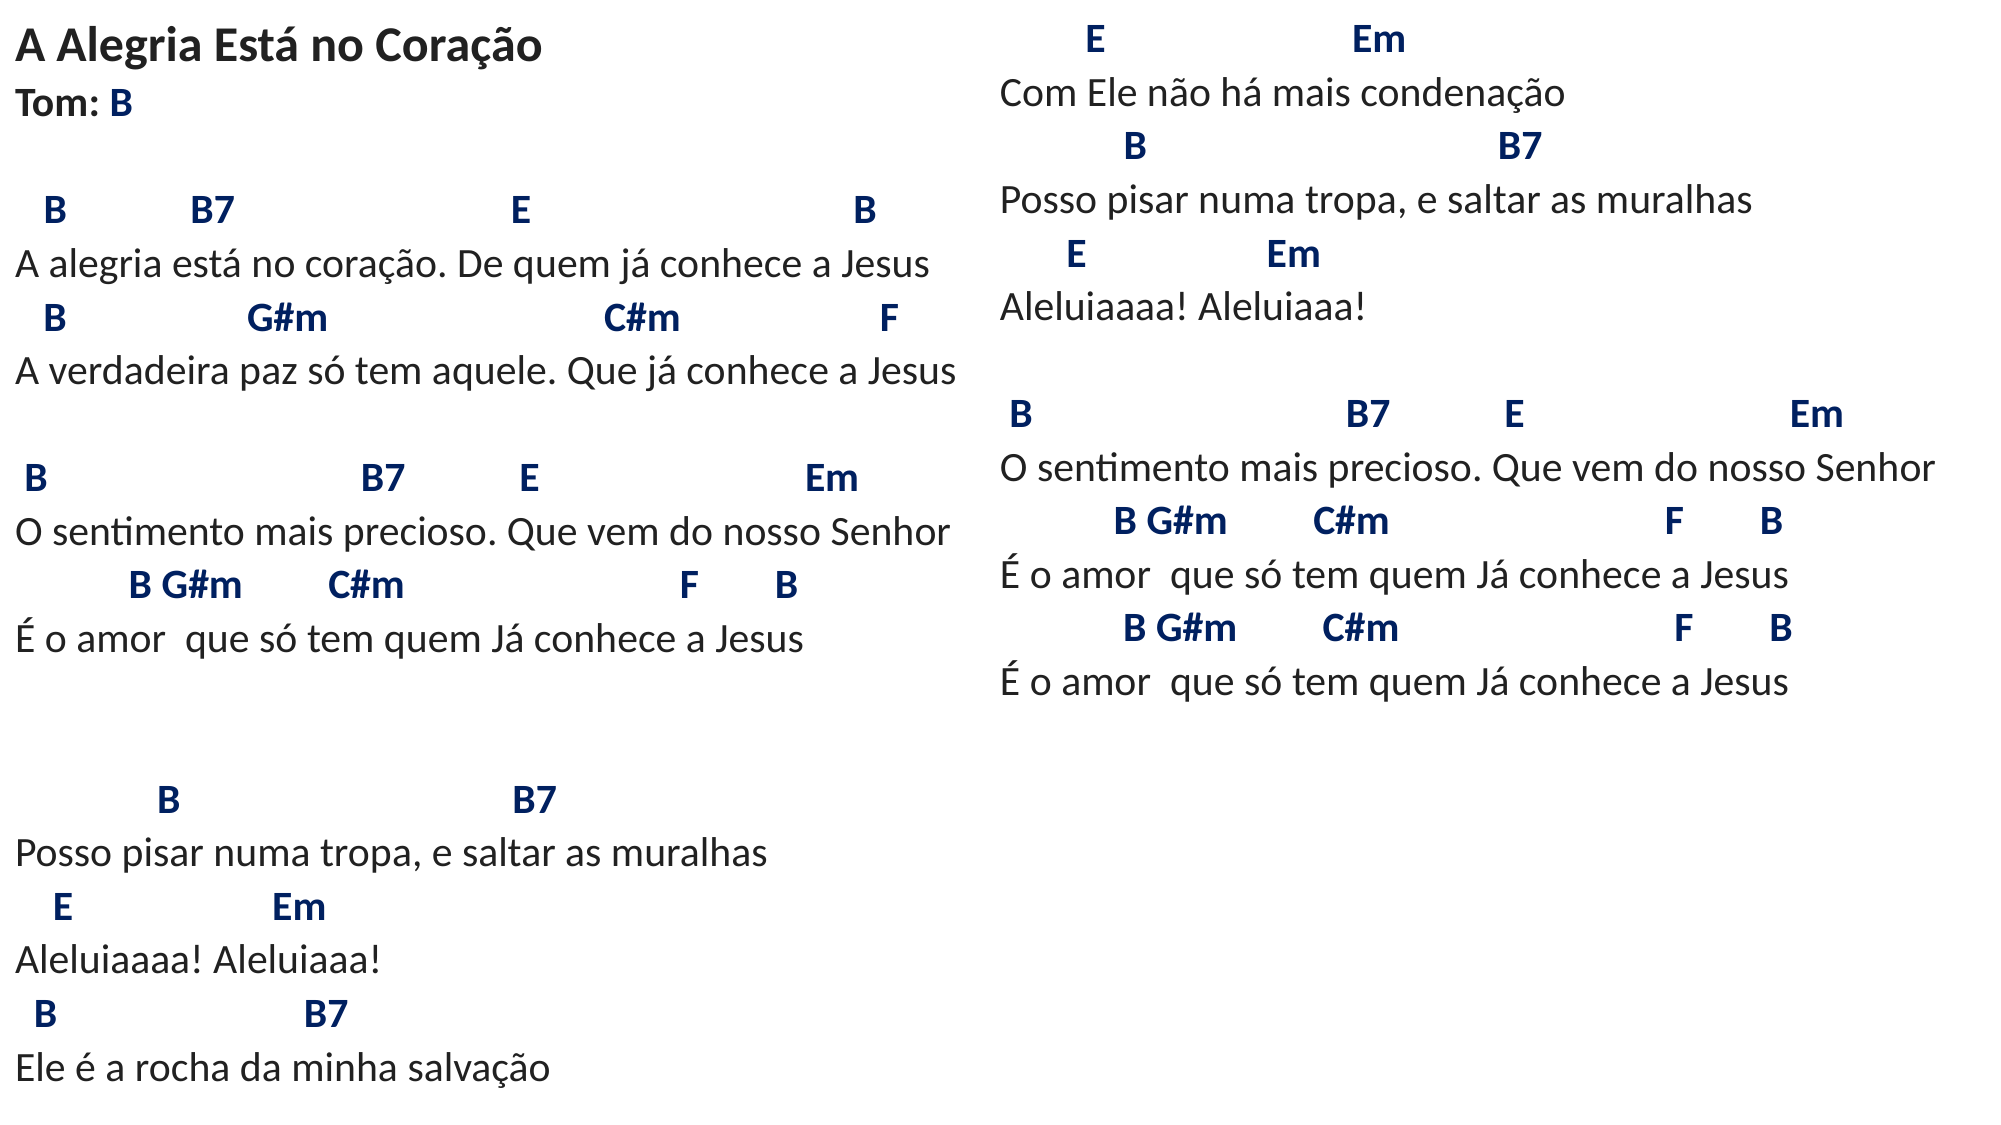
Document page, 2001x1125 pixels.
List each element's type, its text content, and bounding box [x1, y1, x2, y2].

title A Alegria Está no Coração Tom: B B B7 E B A alegria está no coração. De quem já conhece a Jesus B G#m C#m F A verdadeira paz só tem aquele. Que já conhece a Jesus B B7 E Em O sentimento mais precioso. Que vem do nosso Senhor B G#m C#m F B É o amor que só tem quem Já conhece a Jesus B B7 Posso pisar numa tropa, e saltar as muralhas E Em Aleluiaaaa! Aleluiaaa! B B7 Ele é a rocha da minha salvação E Em Com Ele não há mais condenação B B7 Posso pisar numa tropa, e saltar as muralhas E Em Aleluiaaaa! Aleluiaaa! B B7 E Em O sentimento mais precioso. Que vem do nosso Senhor B G#m C#m F B É o amor que só tem quem Já conhece a Jesus B G#m C#m F B É o amor que só tem quem Já conhece a Jesus [0, 0, 2000, 1125]
